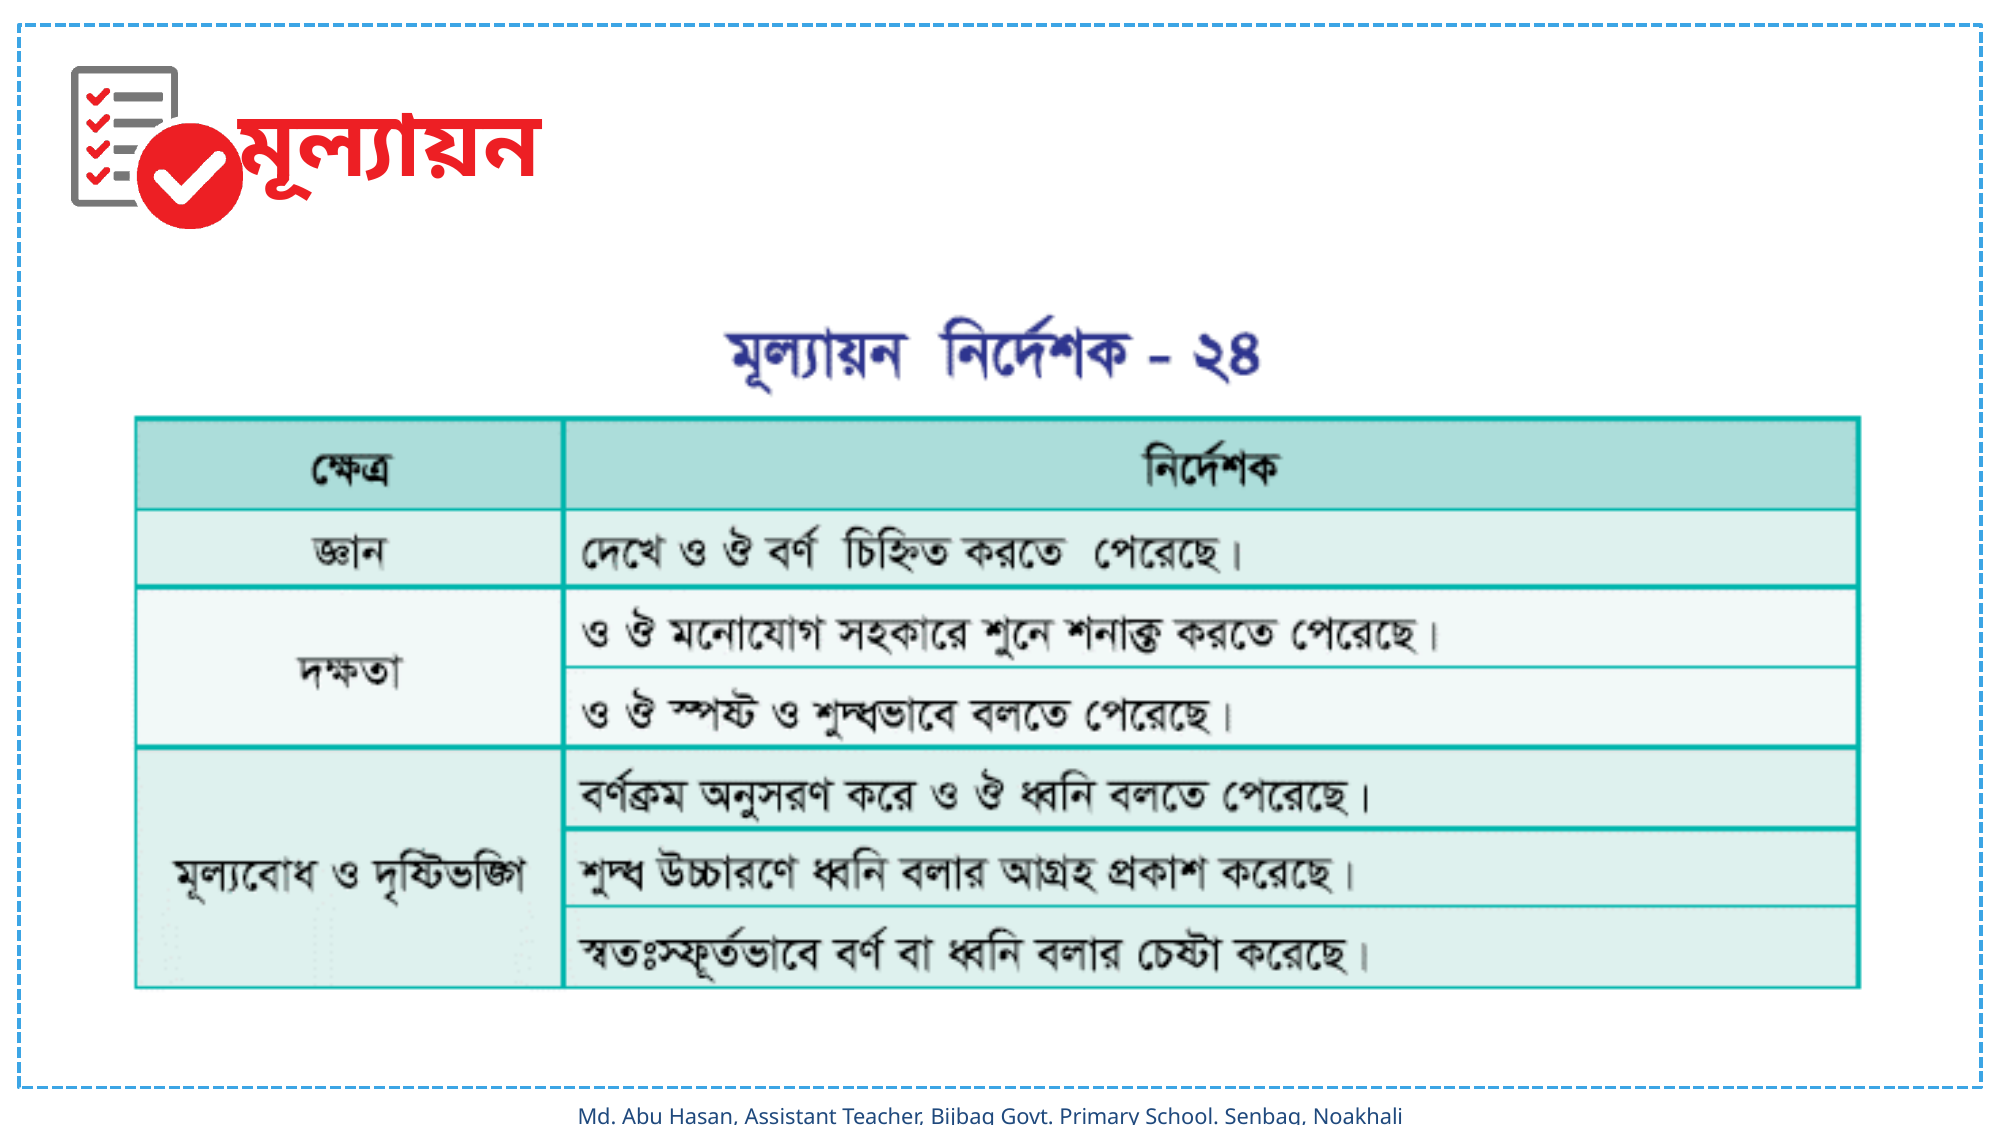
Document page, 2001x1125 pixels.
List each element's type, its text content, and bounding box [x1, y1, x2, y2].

picture [81, 270, 1919, 1037]
picture [71, 66, 243, 229]
text_box [17, 23, 1983, 1089]
text_box মূল্যায়ন [248, 77, 673, 202]
